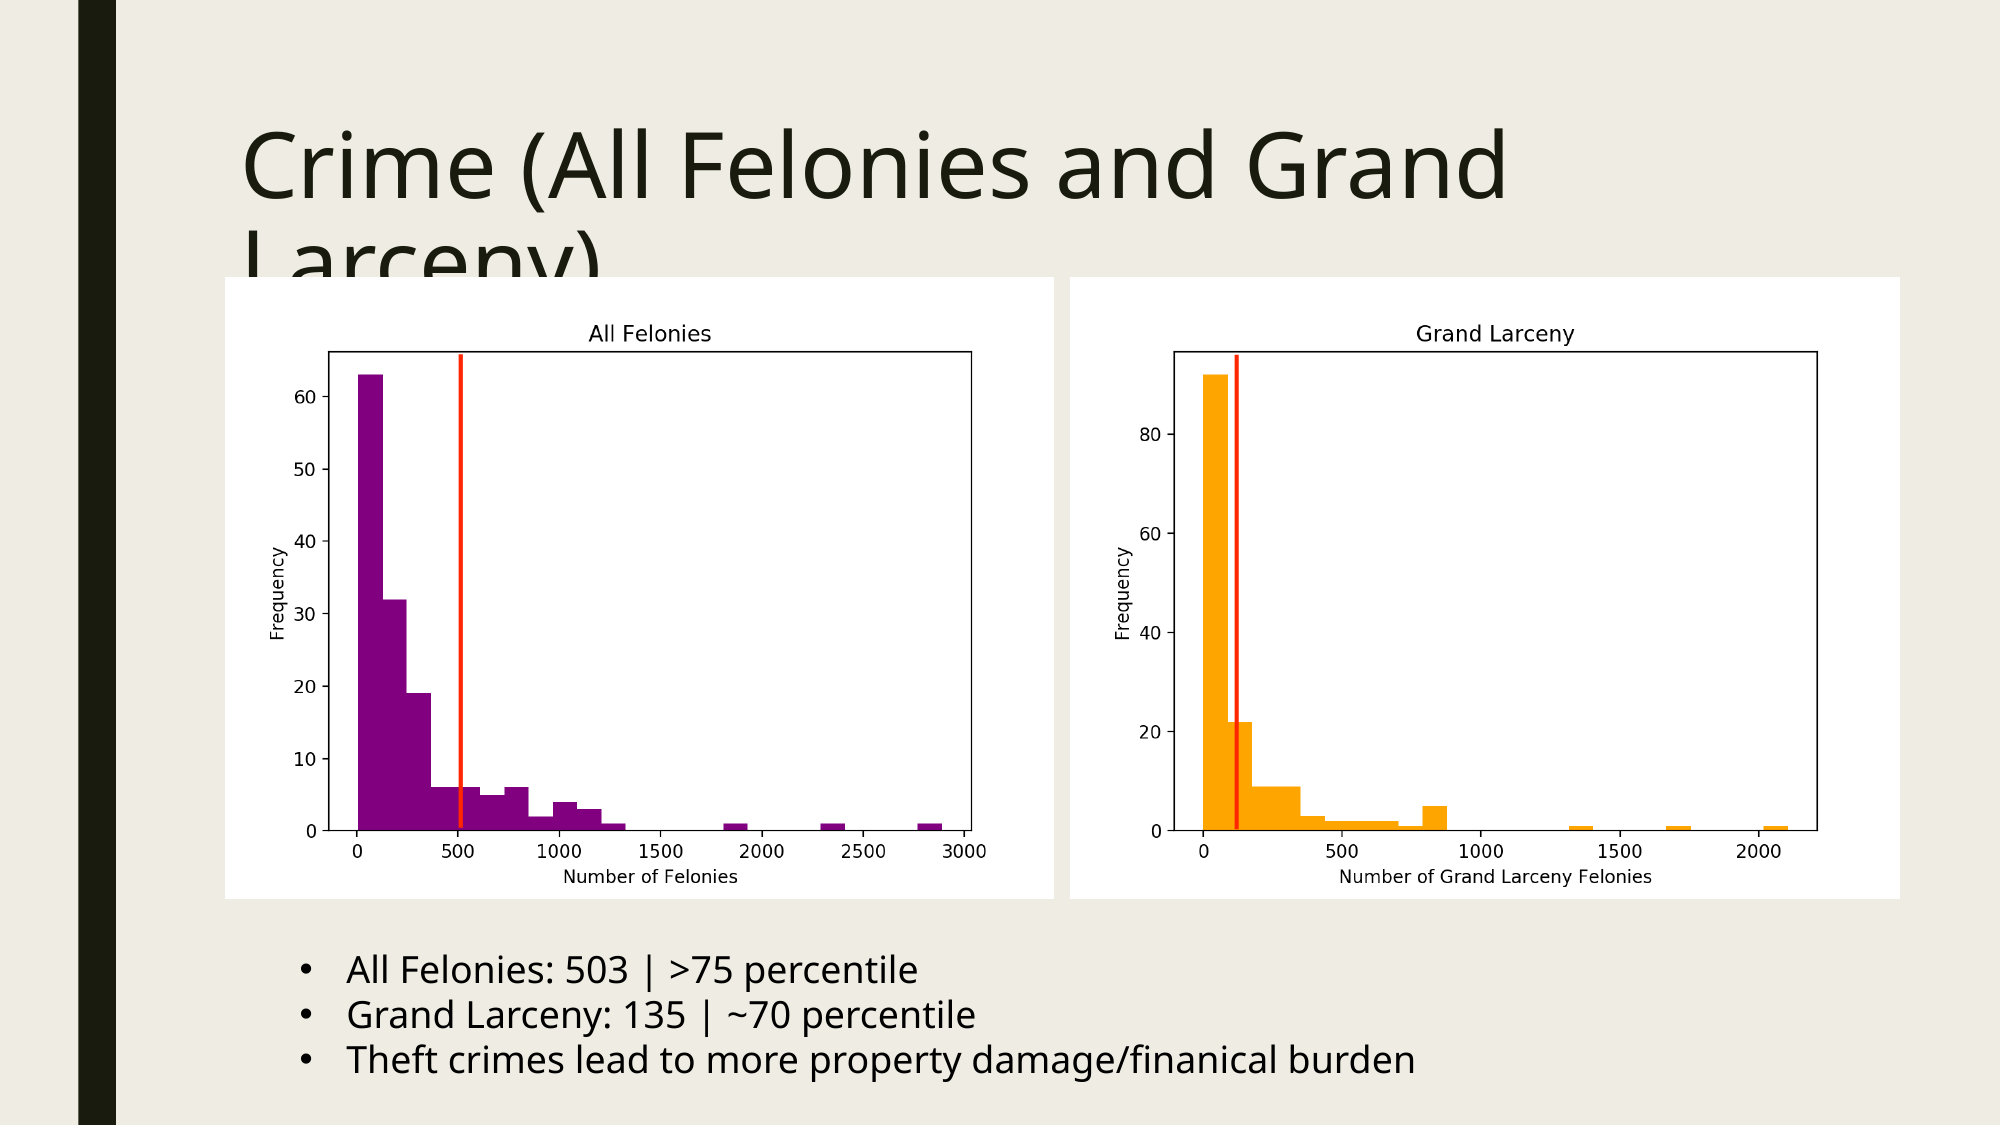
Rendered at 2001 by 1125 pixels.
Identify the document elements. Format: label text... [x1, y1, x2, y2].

title Crime (All Felonies and Grand Larceny) [225, 112, 1800, 238]
text_box All Felonies: 503 | >75 percentile Grand Larceny: 135 | ~70 percentile Theft crimes lead to more property damage/finanical burden [284, 938, 1705, 1089]
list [224, 277, 1054, 899]
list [1070, 277, 1900, 899]
